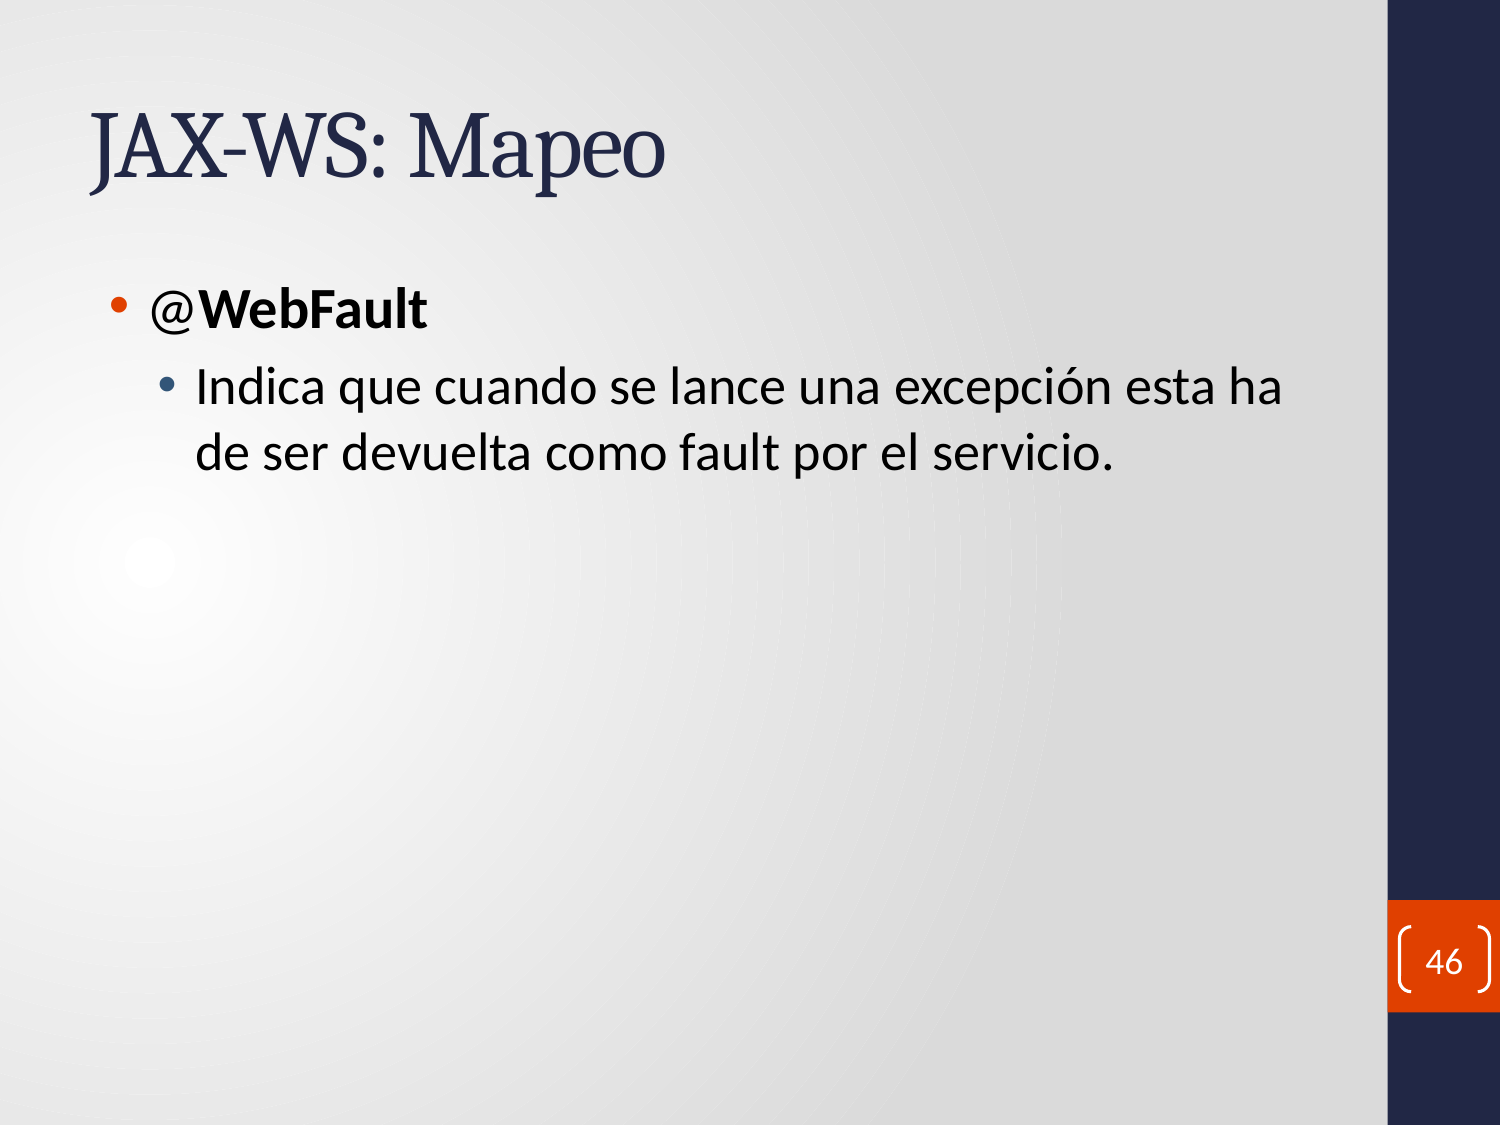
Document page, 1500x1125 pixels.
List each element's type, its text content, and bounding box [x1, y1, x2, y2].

title JAX-WS: Mapeo [75, 45, 1325, 233]
slide_number 46 [1397, 925, 1492, 994]
list @WebFault Indica que cuando se lance una excepción esta ha de ser devuelta como fault por el servicio. [75, 262, 1325, 1050]
